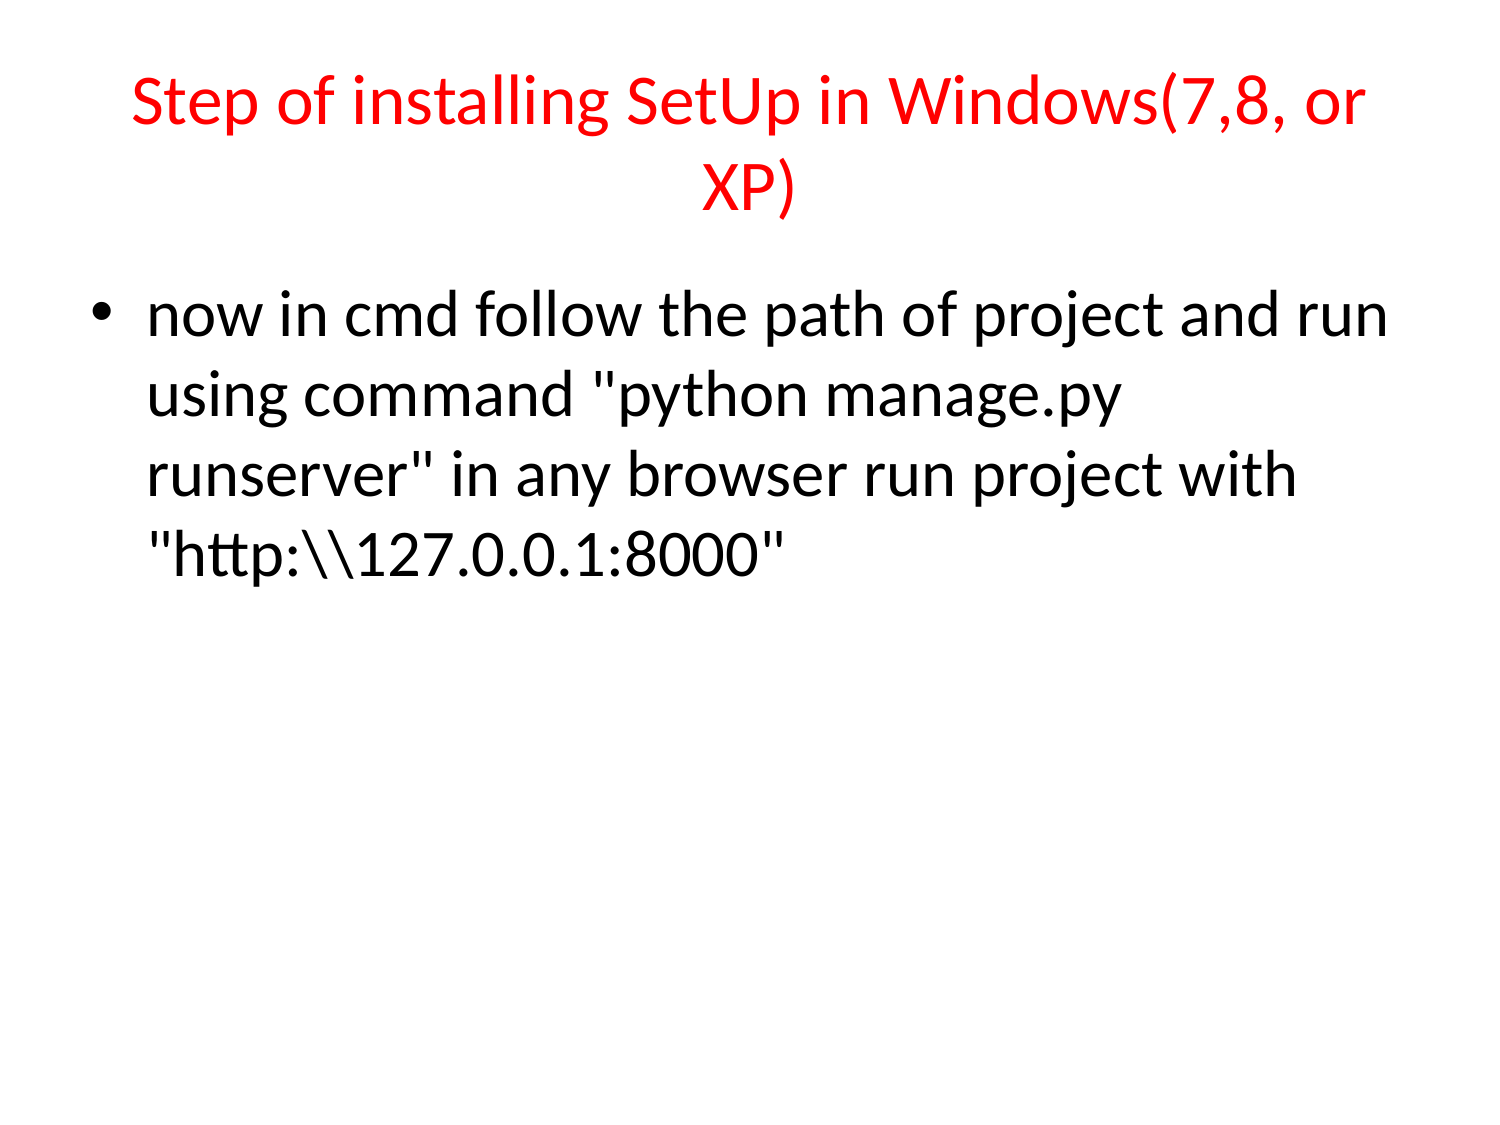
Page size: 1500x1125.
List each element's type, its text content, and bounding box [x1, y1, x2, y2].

list now in cmd follow the path of project and run using command "python manage.py runserver" in any browser run project with "http:\\127.0.0.1:8000" [75, 262, 1425, 1005]
title Step of installing SetUp in Windows(7,8, or XP) [75, 45, 1425, 233]
